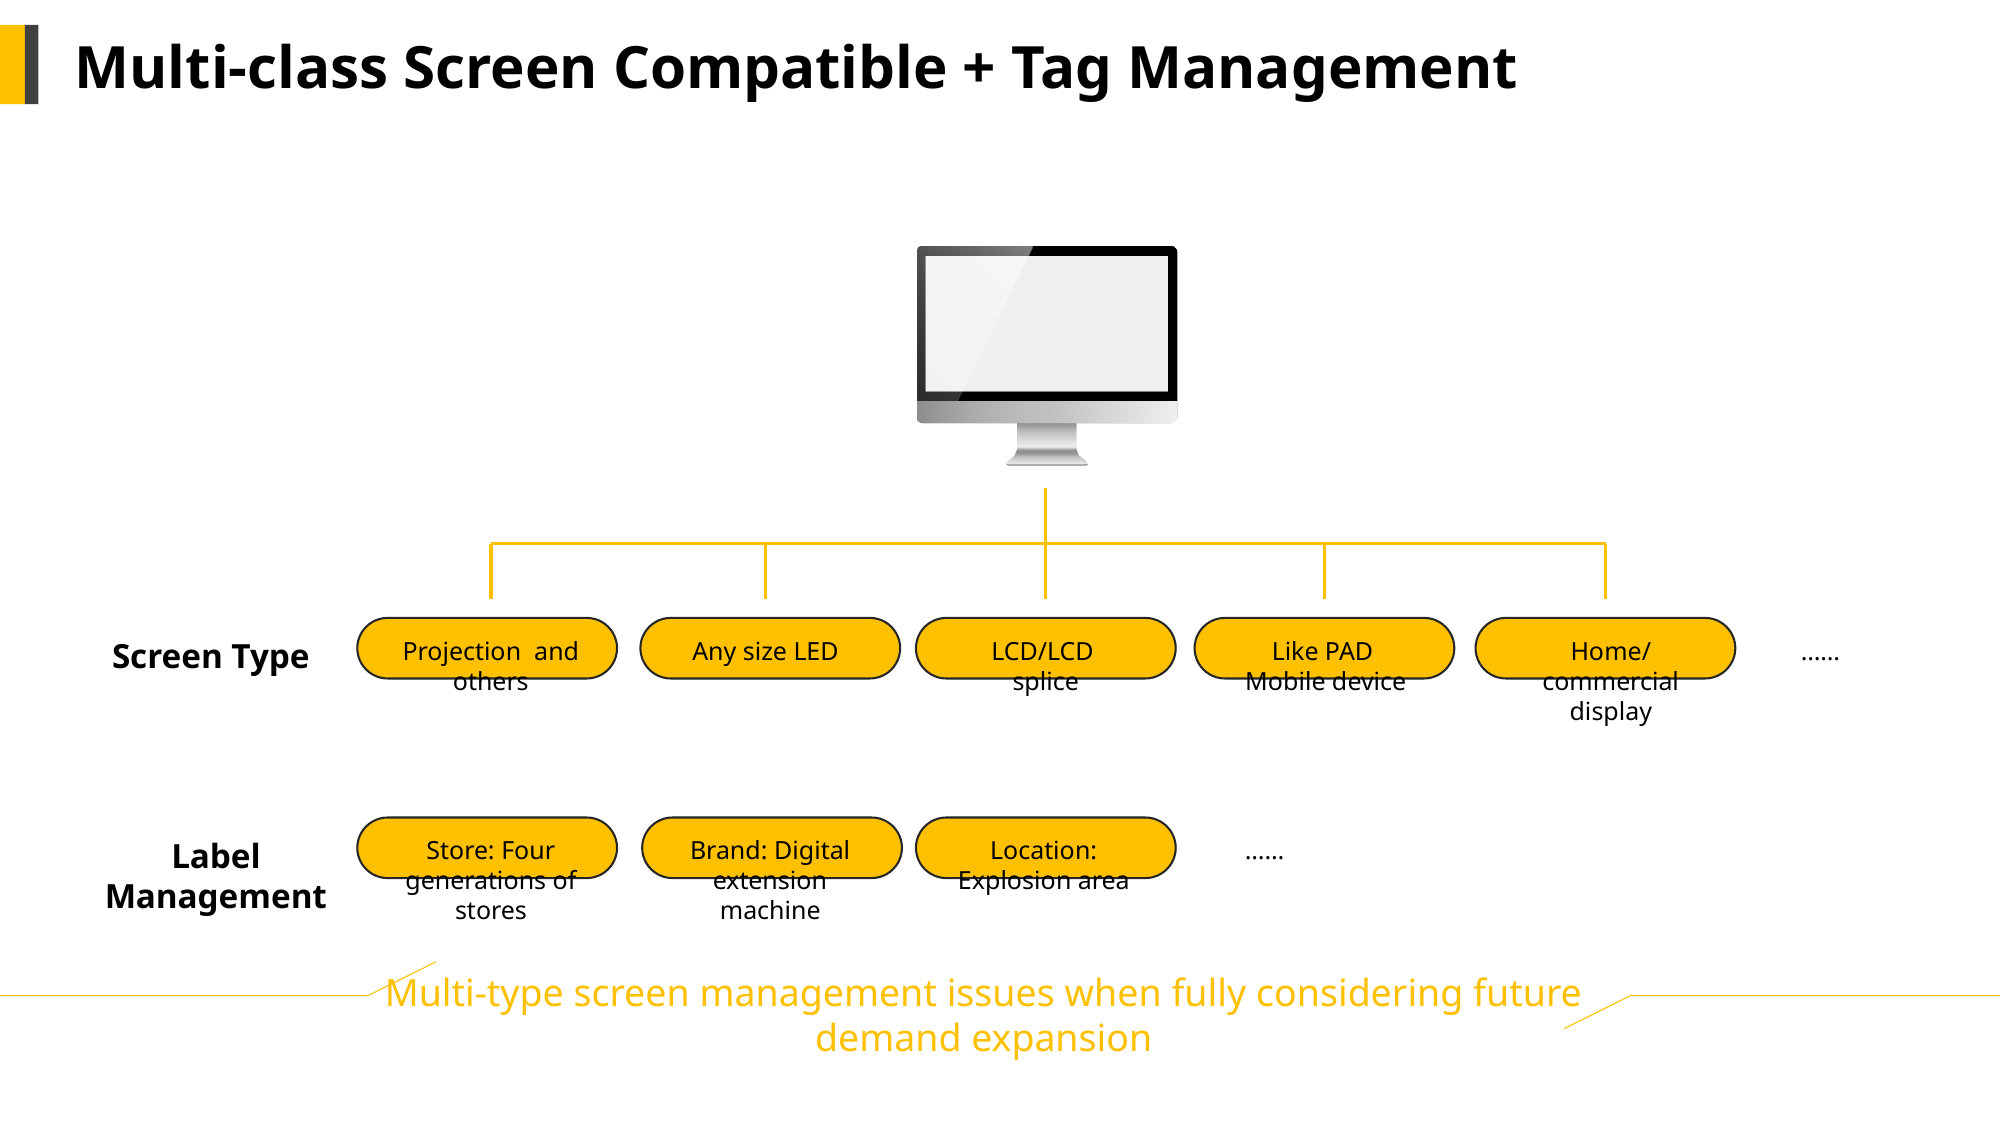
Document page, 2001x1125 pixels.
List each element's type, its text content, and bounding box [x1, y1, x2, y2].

text_box LCD/LCD splice [949, 627, 1142, 703]
text_box [639, 616, 902, 680]
text_box [922, 816, 1169, 827]
text_box [641, 829, 647, 866]
text_box Any size LED [669, 627, 862, 673]
text_box [649, 816, 903, 871]
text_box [1563, 995, 1632, 1029]
text_box Location: Explosion area [921, 827, 1167, 902]
text_box [914, 829, 921, 867]
text_box …… [1697, 627, 1944, 673]
text_box Brand: Digital extension machine [647, 827, 893, 932]
picture [904, 206, 1188, 493]
text_box Screen Type [85, 627, 337, 683]
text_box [368, 961, 436, 996]
text_box [356, 616, 619, 679]
text_box [1193, 616, 1456, 680]
text_box …… [1141, 827, 1388, 872]
text_box [914, 616, 1177, 680]
text_box Projection and others [382, 627, 600, 703]
text_box [1474, 616, 1729, 680]
text_box Home/commercial display [1502, 627, 1720, 733]
text_box Label Management [85, 827, 347, 923]
text_box Multi-class Screen Compatible + Tag Management [60, 22, 1764, 108]
text_box Like PAD Mobile device [1220, 627, 1432, 703]
text_box Store: Four generations of stores [382, 827, 600, 932]
text_box Multi-type screen management issues when fully considering future demand expansion [315, 961, 1653, 1067]
text_box [356, 816, 619, 879]
